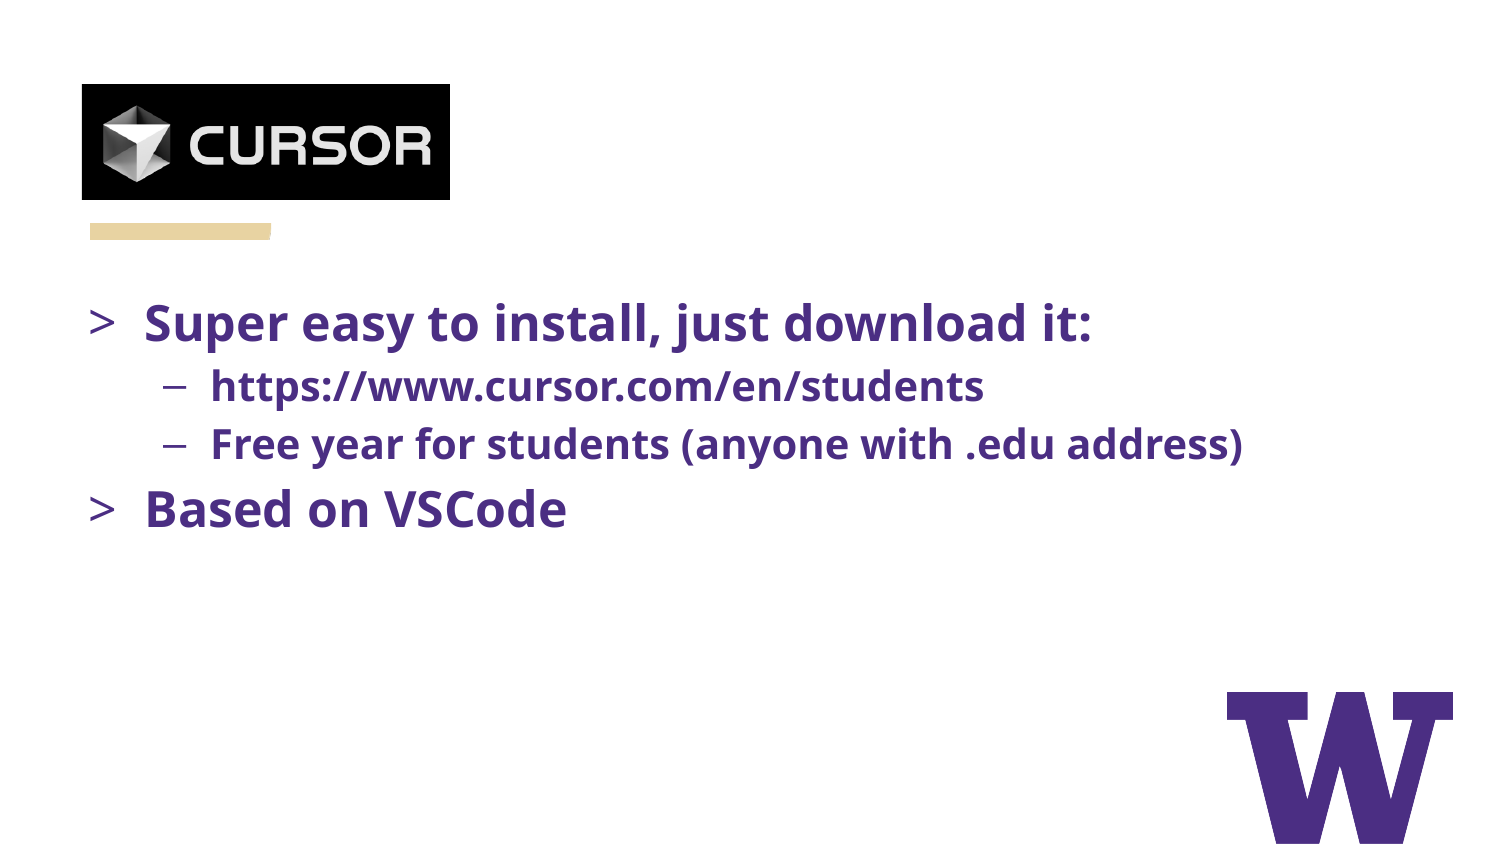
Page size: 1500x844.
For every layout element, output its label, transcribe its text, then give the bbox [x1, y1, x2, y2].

title [75, 60, 1419, 224]
list Super easy to install, just download it: https://www.cursor.com/en/students Free year for students (anyone with .edu address) Based on VSCode [73, 283, 1419, 672]
picture [1227, 692, 1453, 844]
picture [81, 84, 451, 200]
